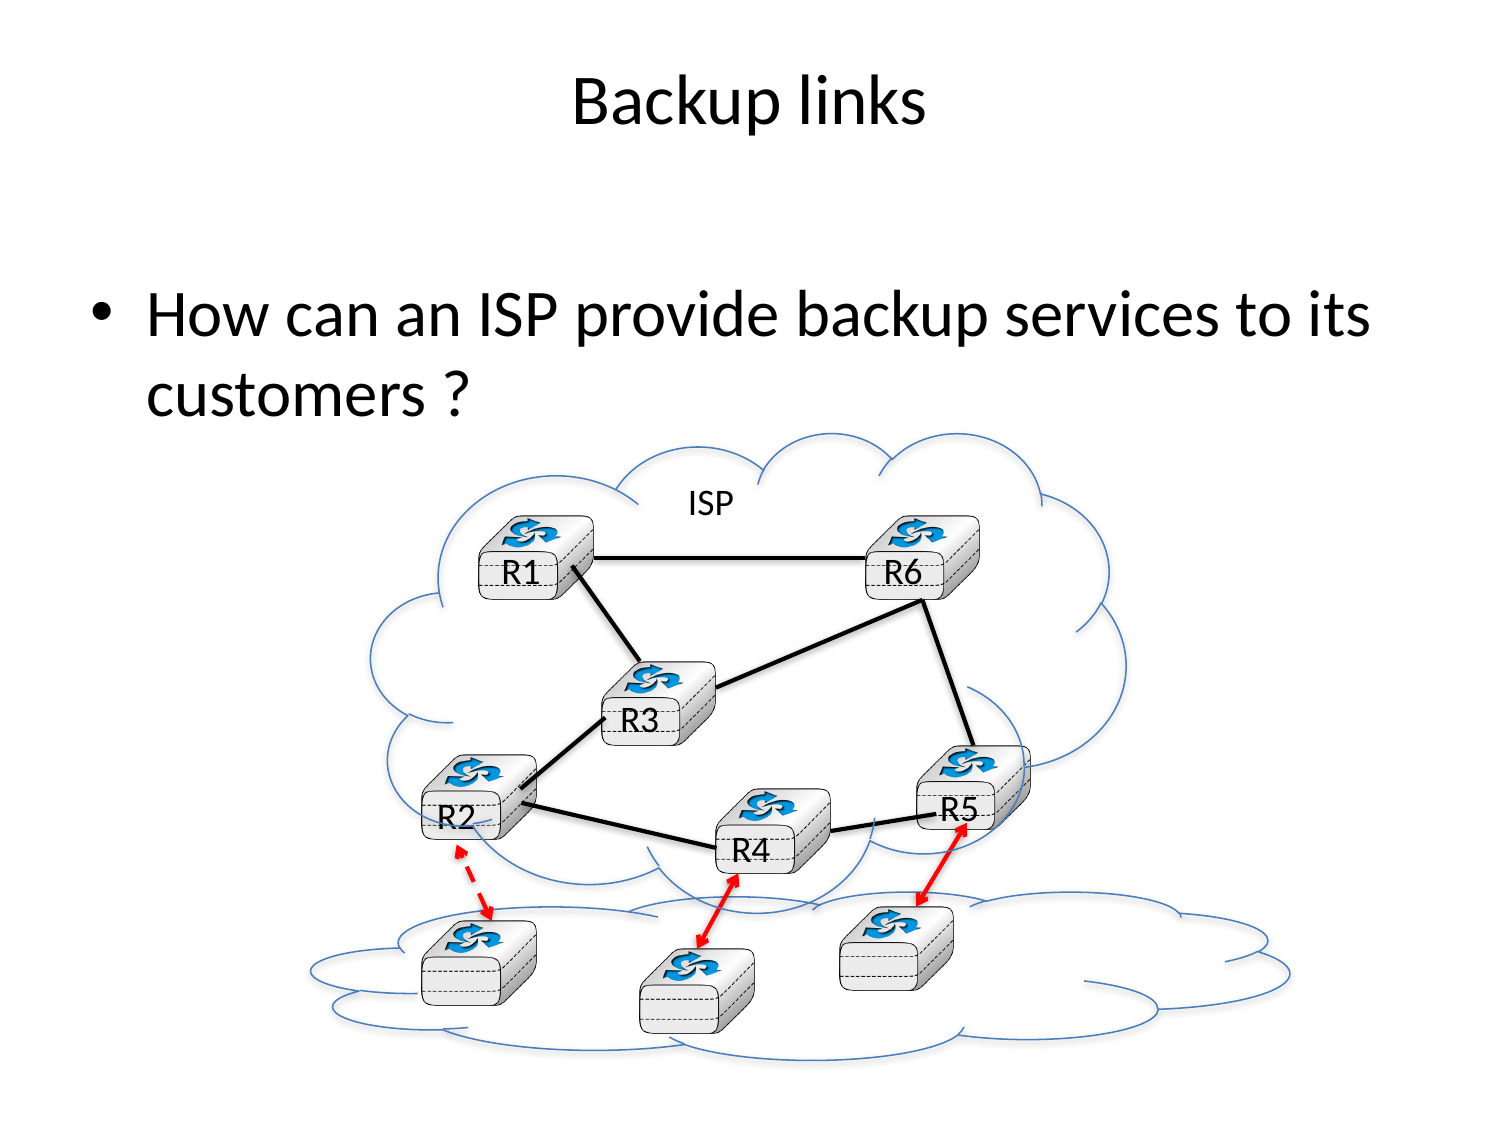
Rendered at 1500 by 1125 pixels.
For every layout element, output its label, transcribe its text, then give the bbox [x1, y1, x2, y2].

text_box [456, 845, 492, 922]
picture [839, 906, 955, 992]
picture [864, 515, 980, 601]
picture [421, 754, 537, 840]
text_box [309, 891, 1291, 1062]
text_box [369, 432, 1127, 813]
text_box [520, 717, 605, 790]
text_box [973, 838, 984, 844]
picture [639, 948, 755, 1034]
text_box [715, 599, 922, 688]
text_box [915, 822, 967, 907]
picture [421, 920, 537, 1006]
title Backup links [75, 45, 1425, 233]
list How can an ISP provide backup services to its customers ? [75, 262, 1425, 1005]
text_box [830, 813, 937, 832]
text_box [696, 873, 739, 950]
text_box [743, 840, 910, 915]
picture [600, 660, 717, 746]
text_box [521, 802, 717, 849]
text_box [922, 599, 974, 746]
picture [915, 745, 1031, 830]
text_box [571, 565, 640, 662]
picture [715, 788, 831, 874]
text_box [498, 848, 710, 897]
picture [478, 515, 594, 601]
